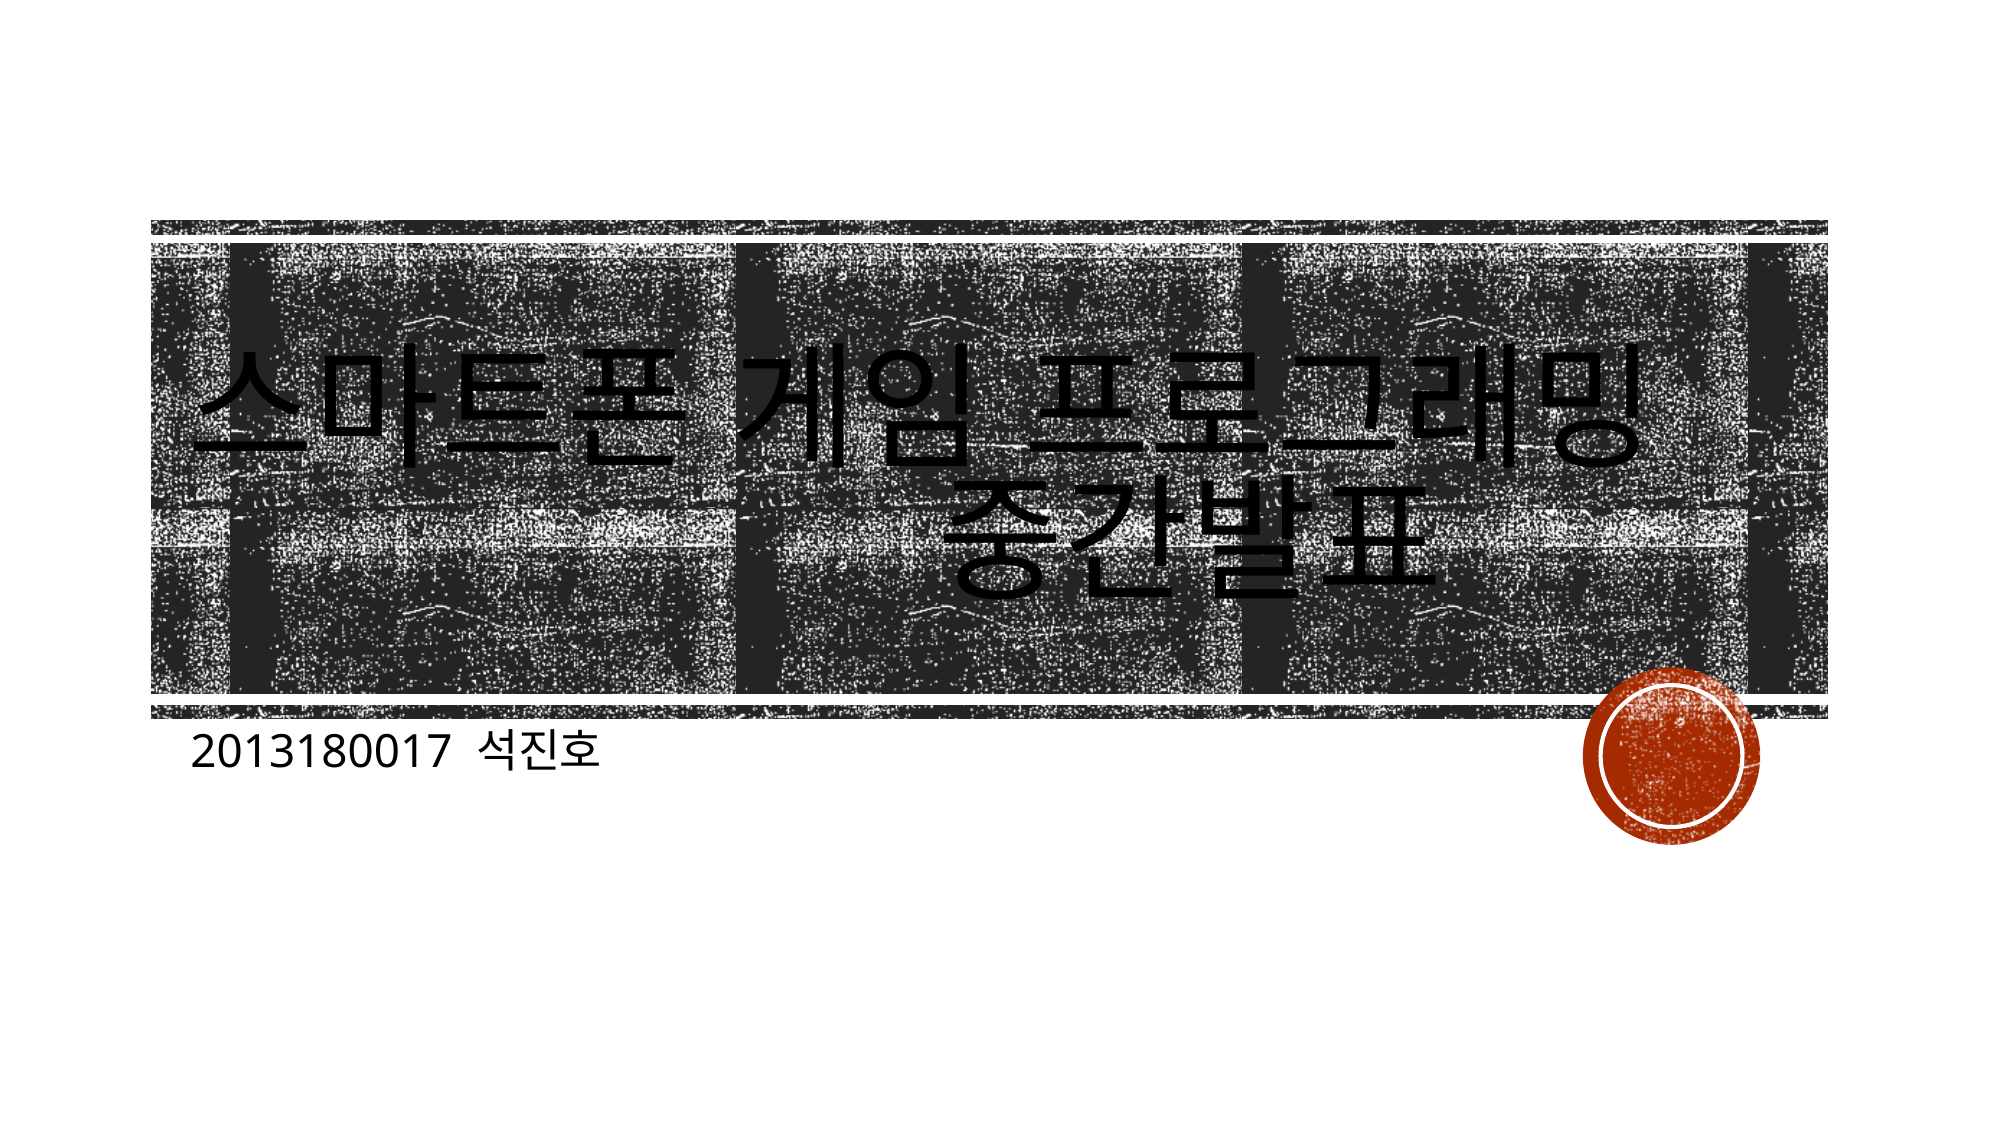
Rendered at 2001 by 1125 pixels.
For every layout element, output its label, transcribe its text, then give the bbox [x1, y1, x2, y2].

title 스마트폰 게임 프로그래밍 중간발표 [172, 234, 1808, 733]
subtitle 2013180017 석진호 [175, 720, 1470, 896]
